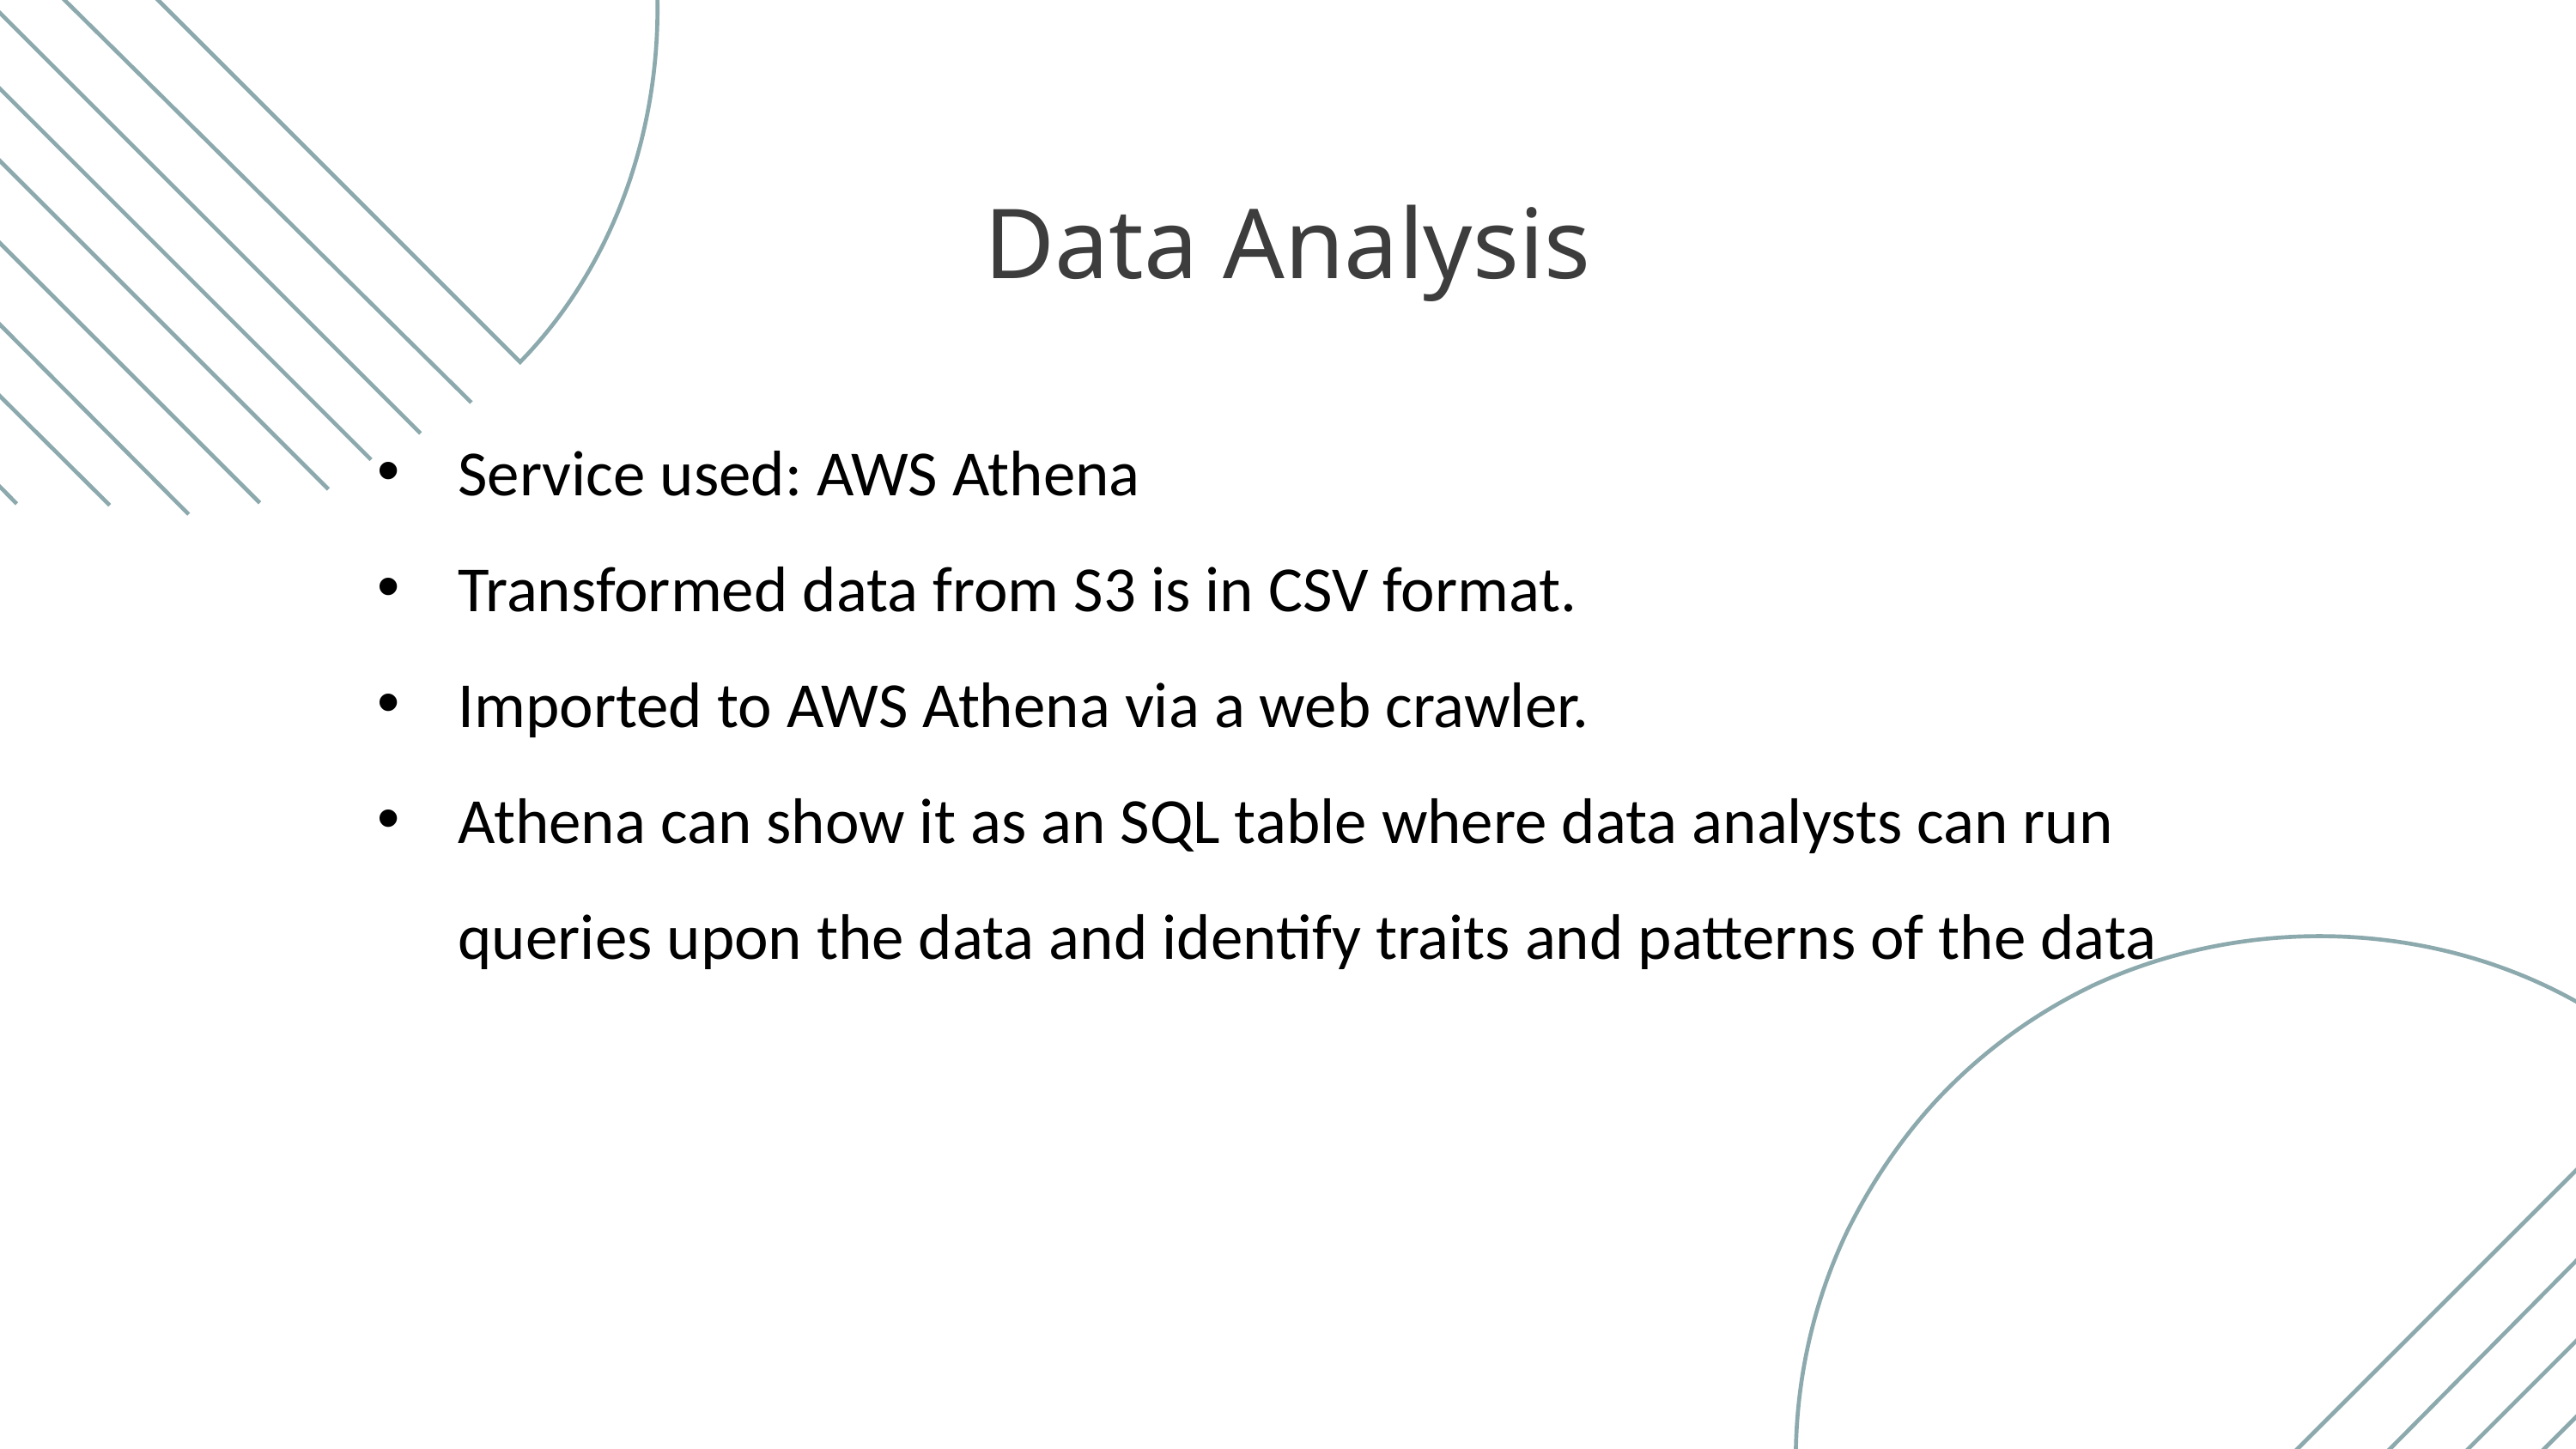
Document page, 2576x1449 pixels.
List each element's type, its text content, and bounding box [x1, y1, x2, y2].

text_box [0, 0, 851, 67]
text_box Service used: AWS Athena Transformed data from S3 is in CSV format. Imported to AWS Athena via a web crawler. Athena can show it as an SQL table where data analysts can run queries upon the data and identify traits and patterns of the data [364, 386, 2260, 979]
text_box Data Analysis [514, 175, 2061, 305]
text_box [1603, 1014, 2576, 1449]
